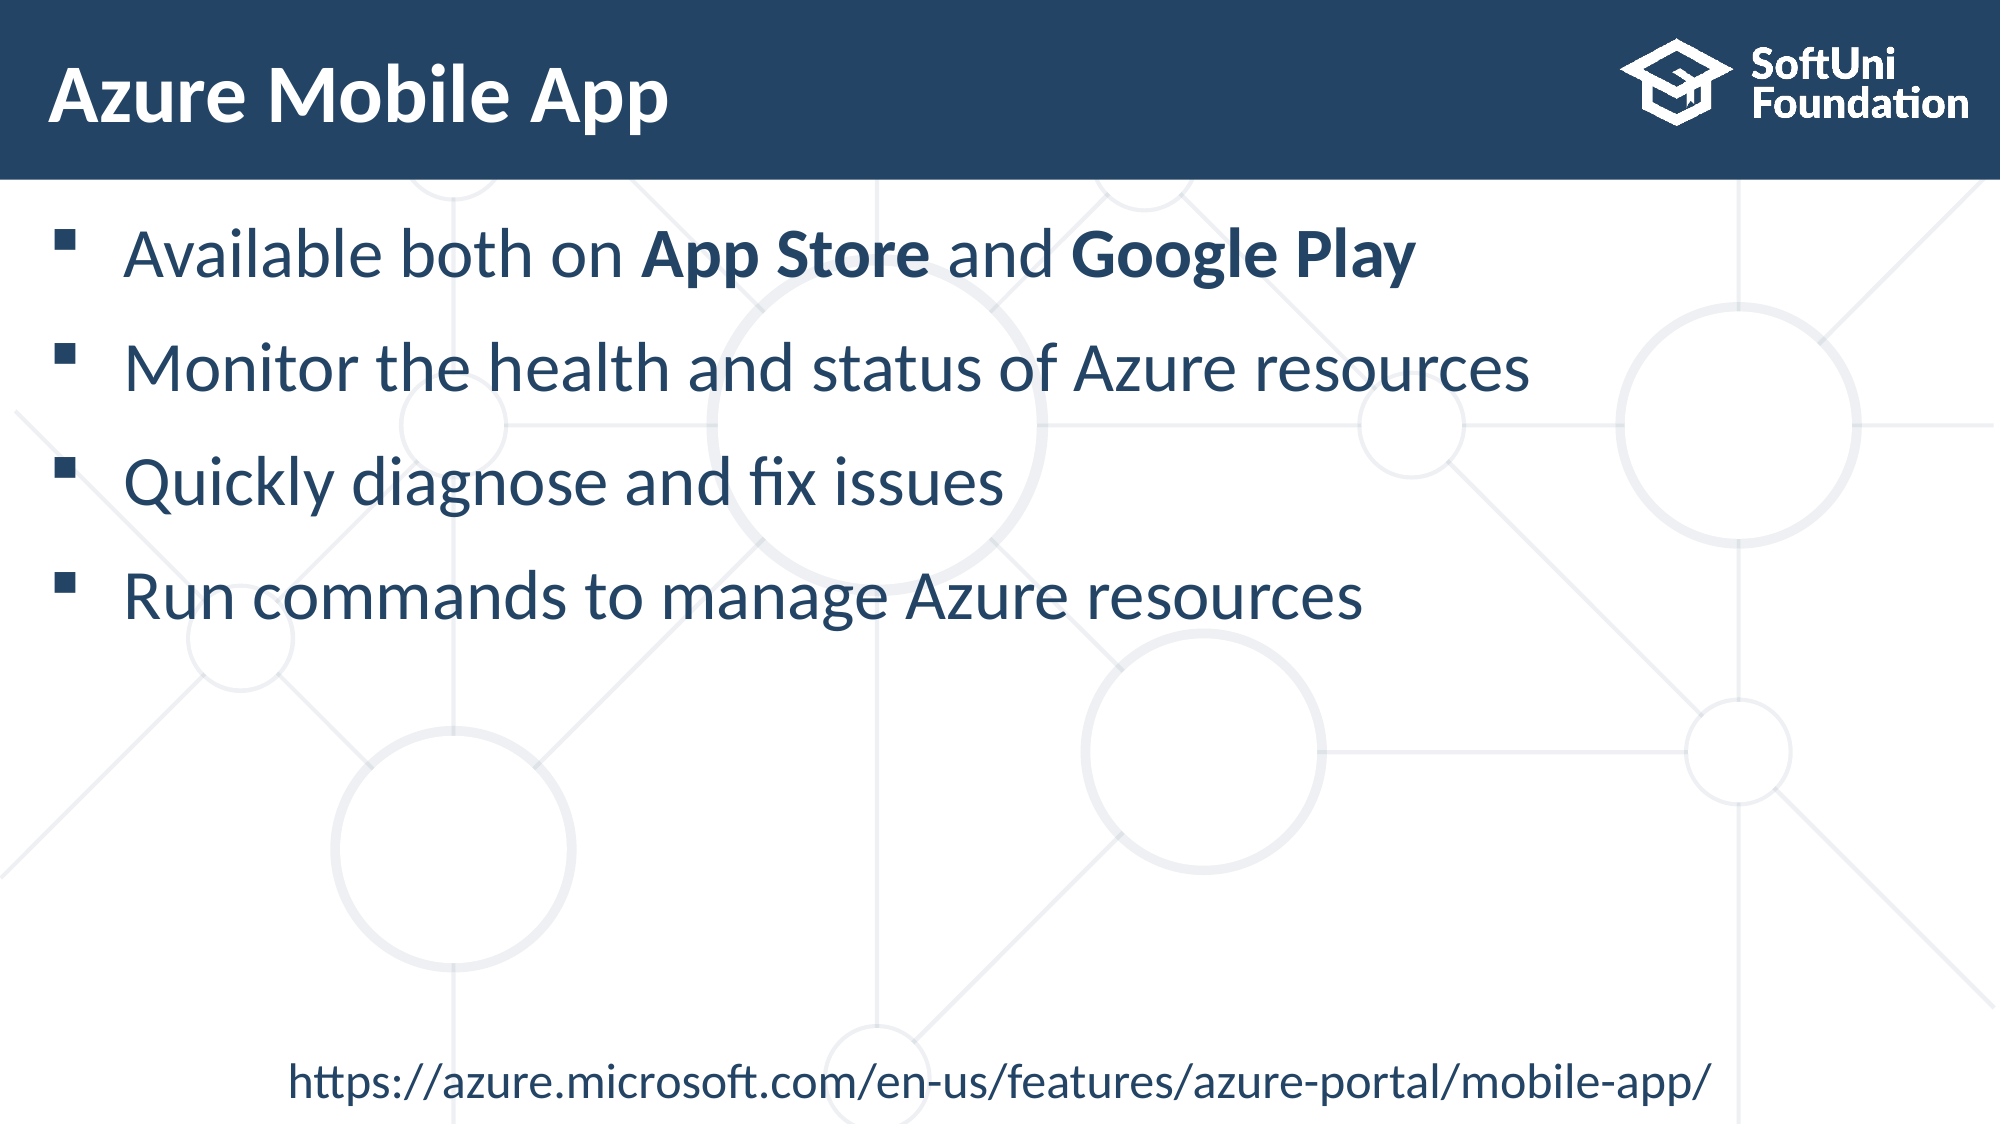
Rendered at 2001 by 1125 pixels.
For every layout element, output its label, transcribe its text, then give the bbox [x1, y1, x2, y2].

picture [1619, 38, 1968, 126]
list Available both on App Store and Google Play Monitor the health and status of Azure resources Quickly diagnose and fix issues Run commands to manage Azure resources [31, 196, 1970, 1050]
text_box https://azure.microsoft.com/en-us/features/azure-portal/mobile-app/ [126, 1025, 1874, 1125]
title Azure Mobile App [31, 16, 1591, 162]
